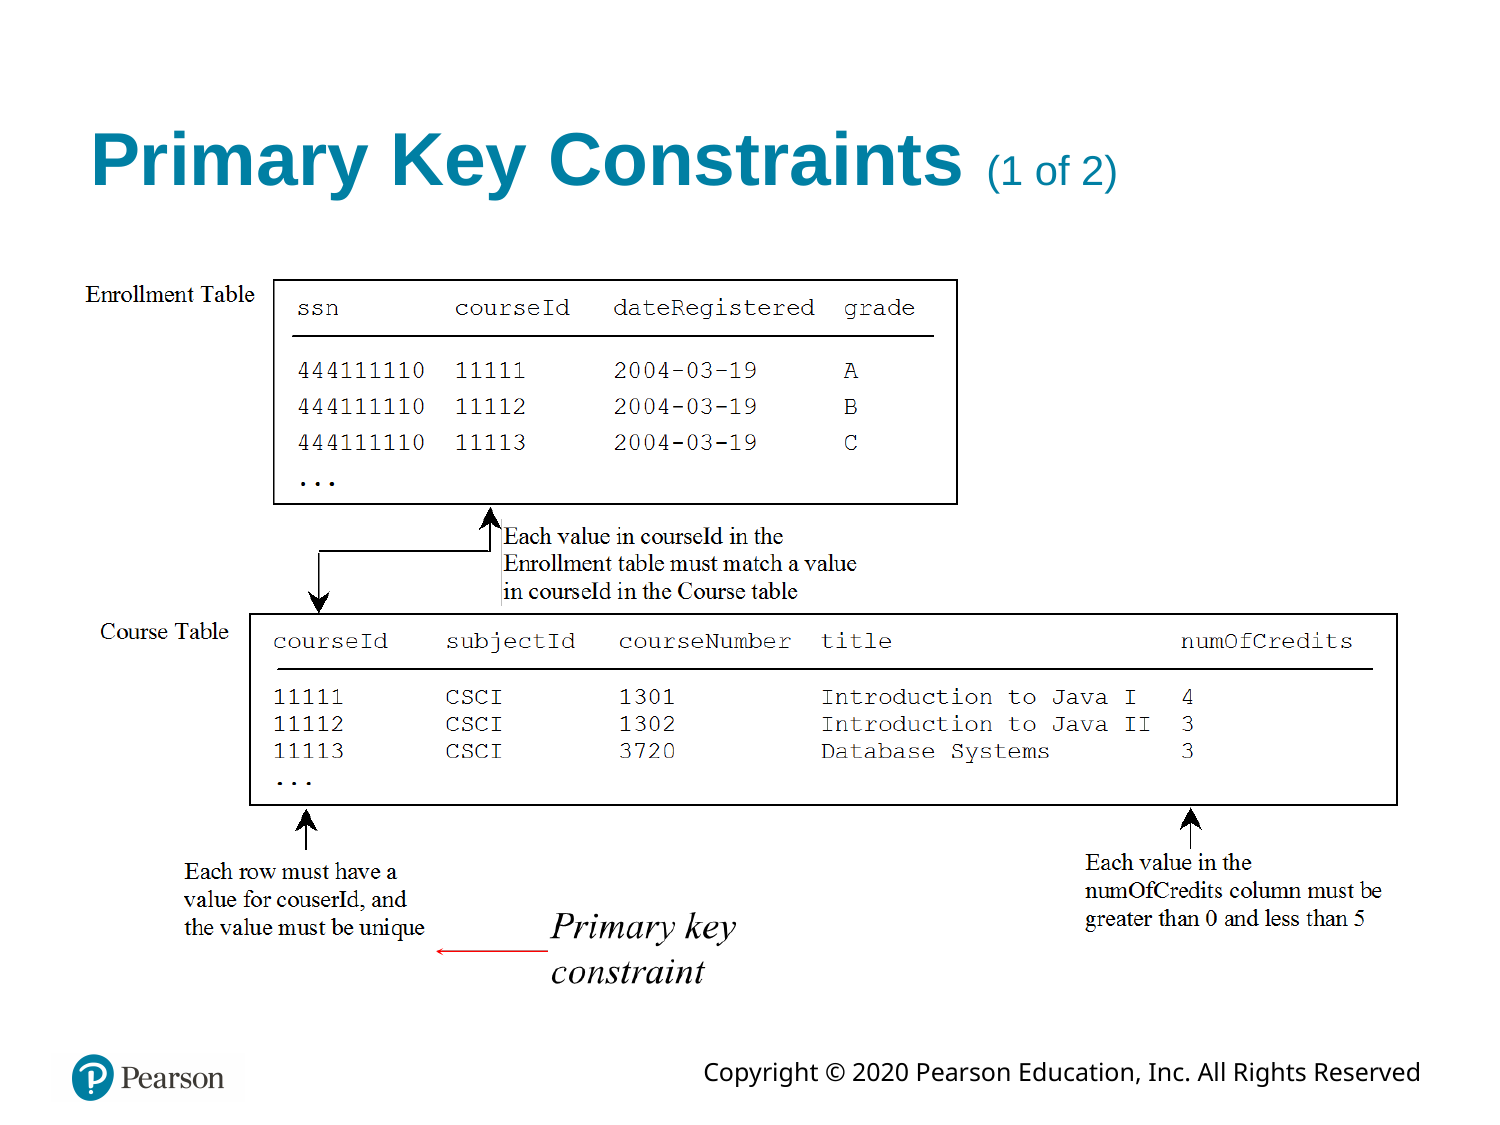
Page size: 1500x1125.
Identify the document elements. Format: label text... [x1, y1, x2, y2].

title Primary Key Constraints (1 of 2) [75, 35, 1425, 216]
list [74, 260, 1426, 1015]
picture [51, 1053, 245, 1102]
